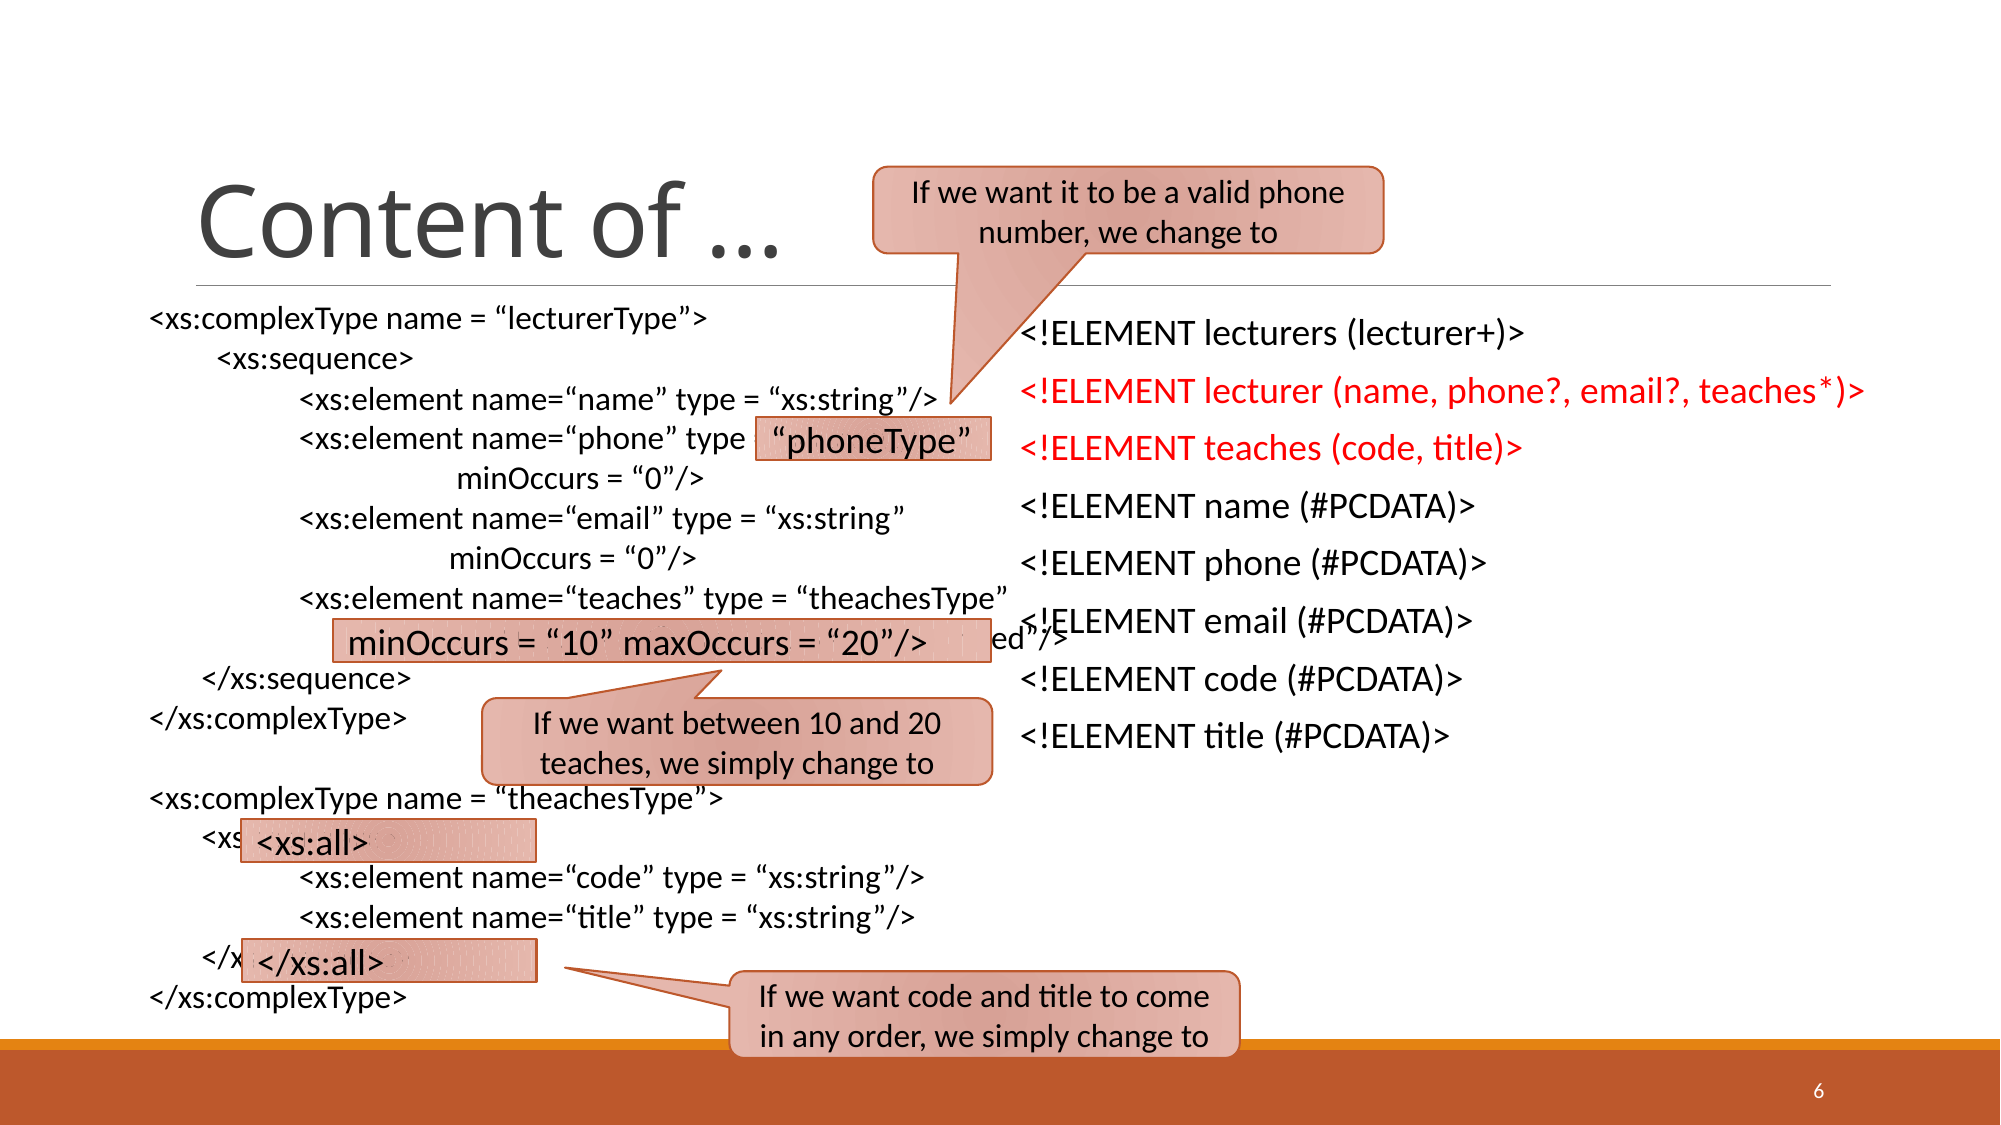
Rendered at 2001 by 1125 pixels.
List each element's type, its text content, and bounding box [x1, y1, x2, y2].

text_box <xs:all> [240, 818, 537, 863]
text_box <xs:complexType name = “lecturerType”> <xs:sequence> <xs:element name=“name” type = “xs:string”/> <xs:element name=“phone” type = “xs:string” minOccurs = “0”/> <xs:element name=“email” type = “xs:string” minOccurs = “0”/> <xs:element name=“teaches” type = “theachesType” minOccurs = “0” maxOccurs = “unbounded”/> </xs:sequence> </xs:complexType> <xs:complexType name = “theachesType”> <xs:sequence> <xs:element name=“code” type = “xs:string”/> <xs:element name=“title” type = “xs:string”/> </xs:sequence> </xs:complexType> [134, 289, 1084, 1063]
text_box </xs:all> [241, 938, 538, 983]
text_box If we want code and title to come in any order, we simply change to [563, 966, 1241, 1060]
text_box If we want between 10 and 20 teaches, we simply change to [480, 669, 994, 786]
text_box If we want it to be a valid phone number, we change to [872, 165, 1385, 405]
text_box minOccurs = “10” maxOccurs = “20”/> [332, 618, 992, 663]
text_box “phoneType” [755, 416, 992, 461]
text_box <!ELEMENT lecturers (lecturer+)> <!ELEMENT lecturer (name, phone?, email?, teaches*)> <!ELEMENT teaches (code, title)> <!ELEMENT name (#PCDATA)> <!ELEMENT phone (#PCDATA)> <!ELEMENT email (#PCDATA)> <!ELEMENT code (#PCDATA)> <!ELEMENT title (#PCDATA)> [1084, 300, 1957, 764]
slide_number 6 [1624, 1059, 1840, 1120]
title Content of … [180, 47, 1830, 285]
